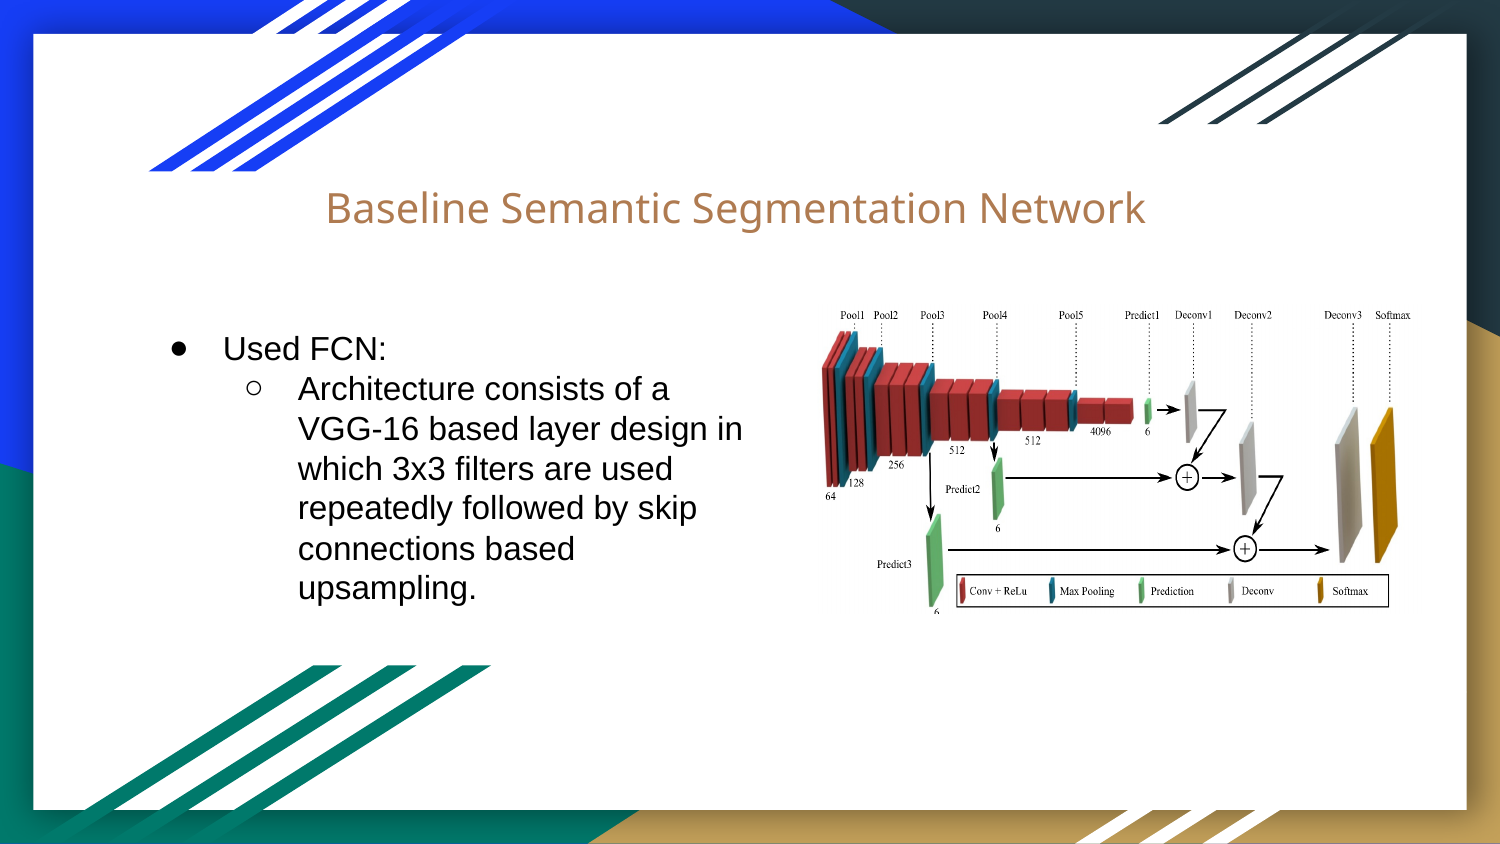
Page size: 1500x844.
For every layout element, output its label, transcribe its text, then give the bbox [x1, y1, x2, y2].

picture [814, 304, 1422, 614]
subtitle Used FCN: Architecture consists of a VGG-16 based layer design in which 3x3 filters are used repeatedly followed by skip connections based upsampling. [132, 311, 773, 636]
title Baseline Semantic Segmentation Network [310, 112, 1190, 351]
